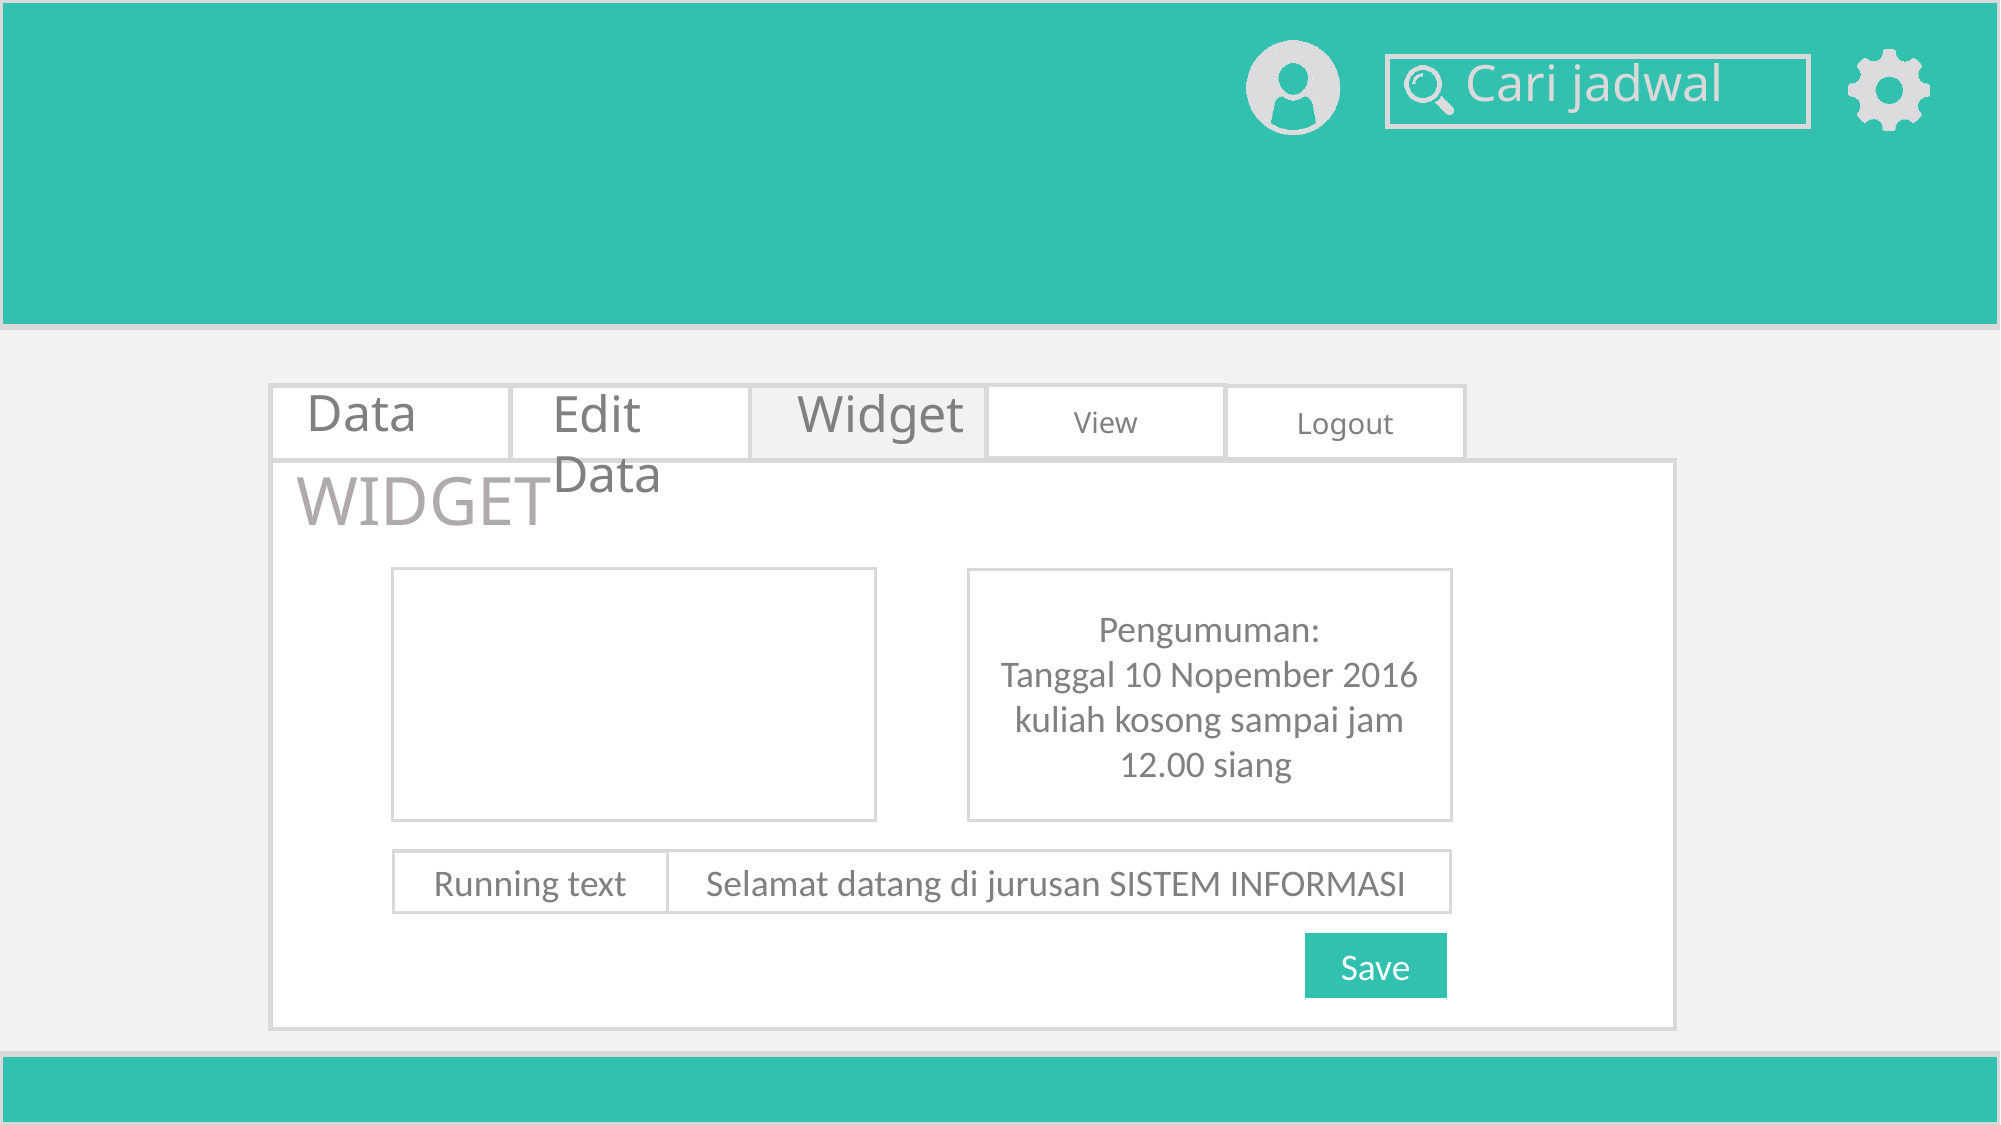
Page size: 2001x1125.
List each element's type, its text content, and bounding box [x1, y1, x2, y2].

text_box Save [1305, 933, 1447, 998]
text_box Widget [775, 374, 983, 450]
text_box Cari jadwal [1450, 43, 1830, 119]
text_box Pengumuman: Tanggal 10 Nopember 2016 kuliah kosong sampai jam 12.00 siang [967, 568, 1452, 822]
text_box [270, 384, 509, 461]
text_box View [985, 384, 1227, 460]
text_box Logout [1224, 385, 1466, 461]
text_box [391, 568, 876, 821]
text_box [270, 459, 1676, 1030]
text_box [1386, 55, 1809, 127]
text_box Selamat datang di jurusan SISTEM INFORMASI [668, 850, 1452, 913]
text_box [0, 328, 2000, 1053]
picture [1404, 65, 1454, 115]
text_box [0, 0, 2000, 328]
text_box Edit Data [537, 374, 775, 510]
picture [1848, 49, 1930, 131]
text_box WIDGET [281, 450, 702, 546]
text_box Data [291, 374, 671, 449]
text_box [0, 1053, 2000, 1125]
text_box [775, 384, 991, 461]
text_box Running text [392, 850, 668, 913]
picture [1246, 40, 1340, 135]
